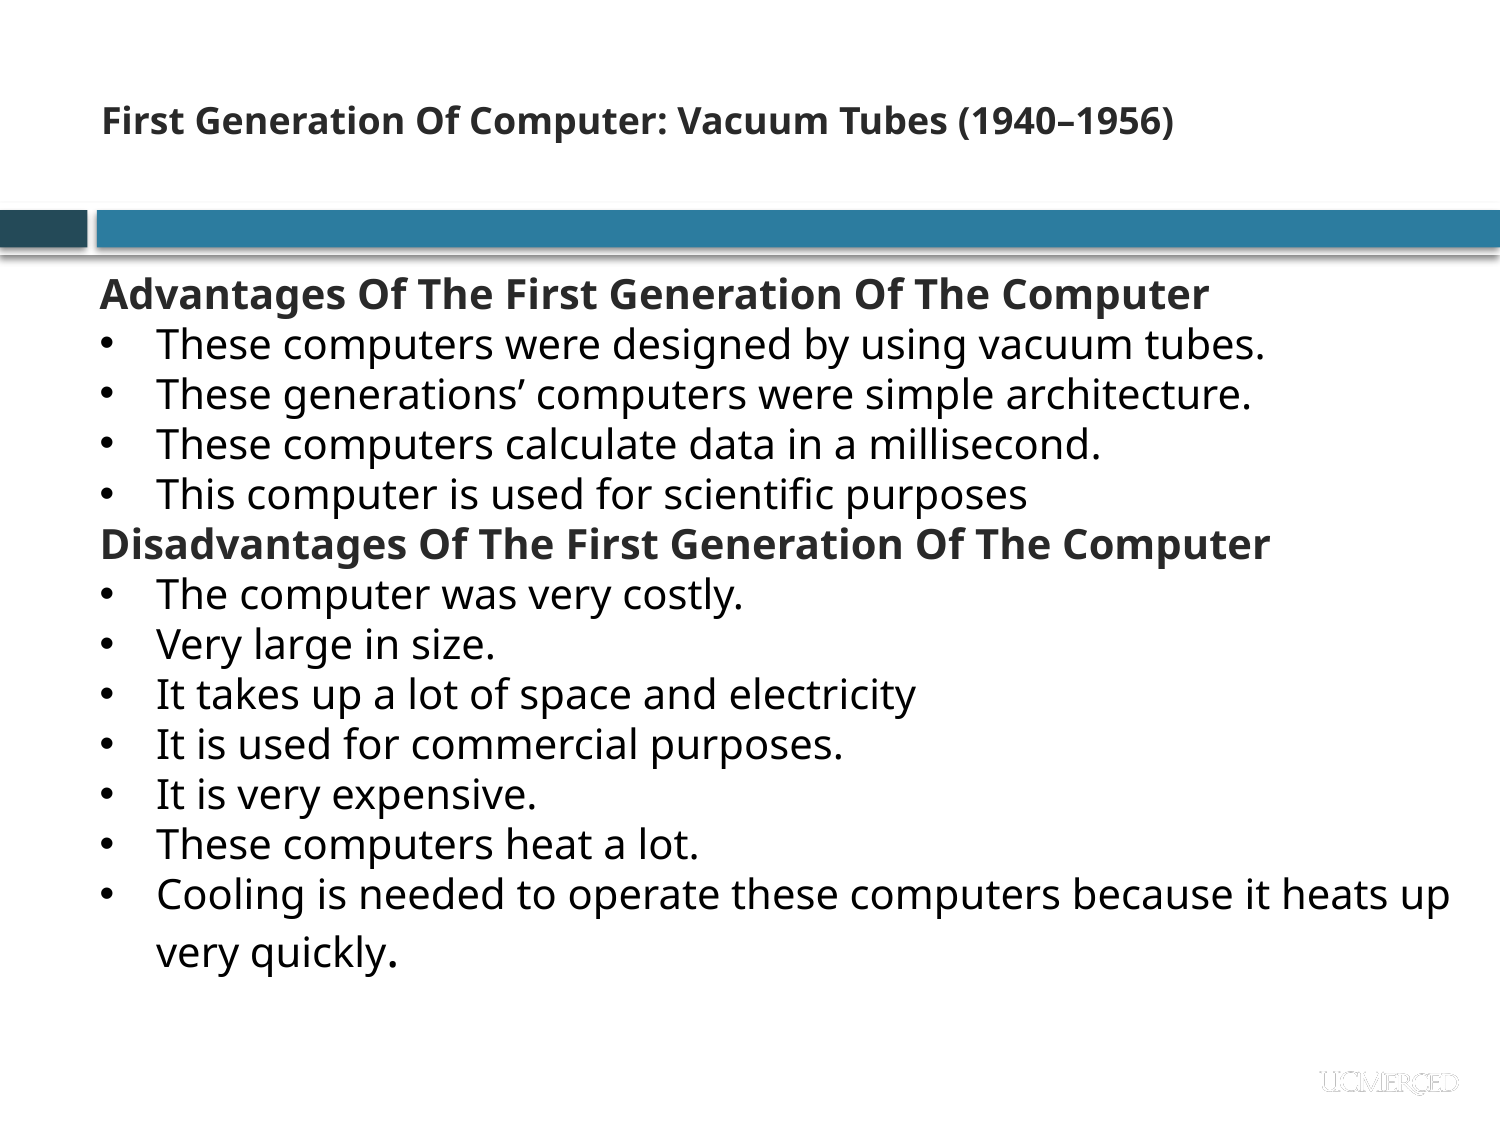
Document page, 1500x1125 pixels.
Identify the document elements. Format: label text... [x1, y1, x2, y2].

text_box Advantages Of The First Generation Of The Computer These computers were designed by using vacuum tubes. These generations’ computers were simple architecture. These computers calculate data in a millisecond. This computer is used for scientific purposes Disadvantages Of The First Generation Of The Computer The computer was very costly. Very large in size. It takes up a lot of space and electricity It is used for commercial purposes. It is very expensive. These computers heat a lot. Cooling is needed to operate these computers because it heats up very quickly. [84, 260, 1479, 986]
text_box First Generation Of Computer: Vacuum Tubes (1940–1956) [86, 89, 1468, 150]
